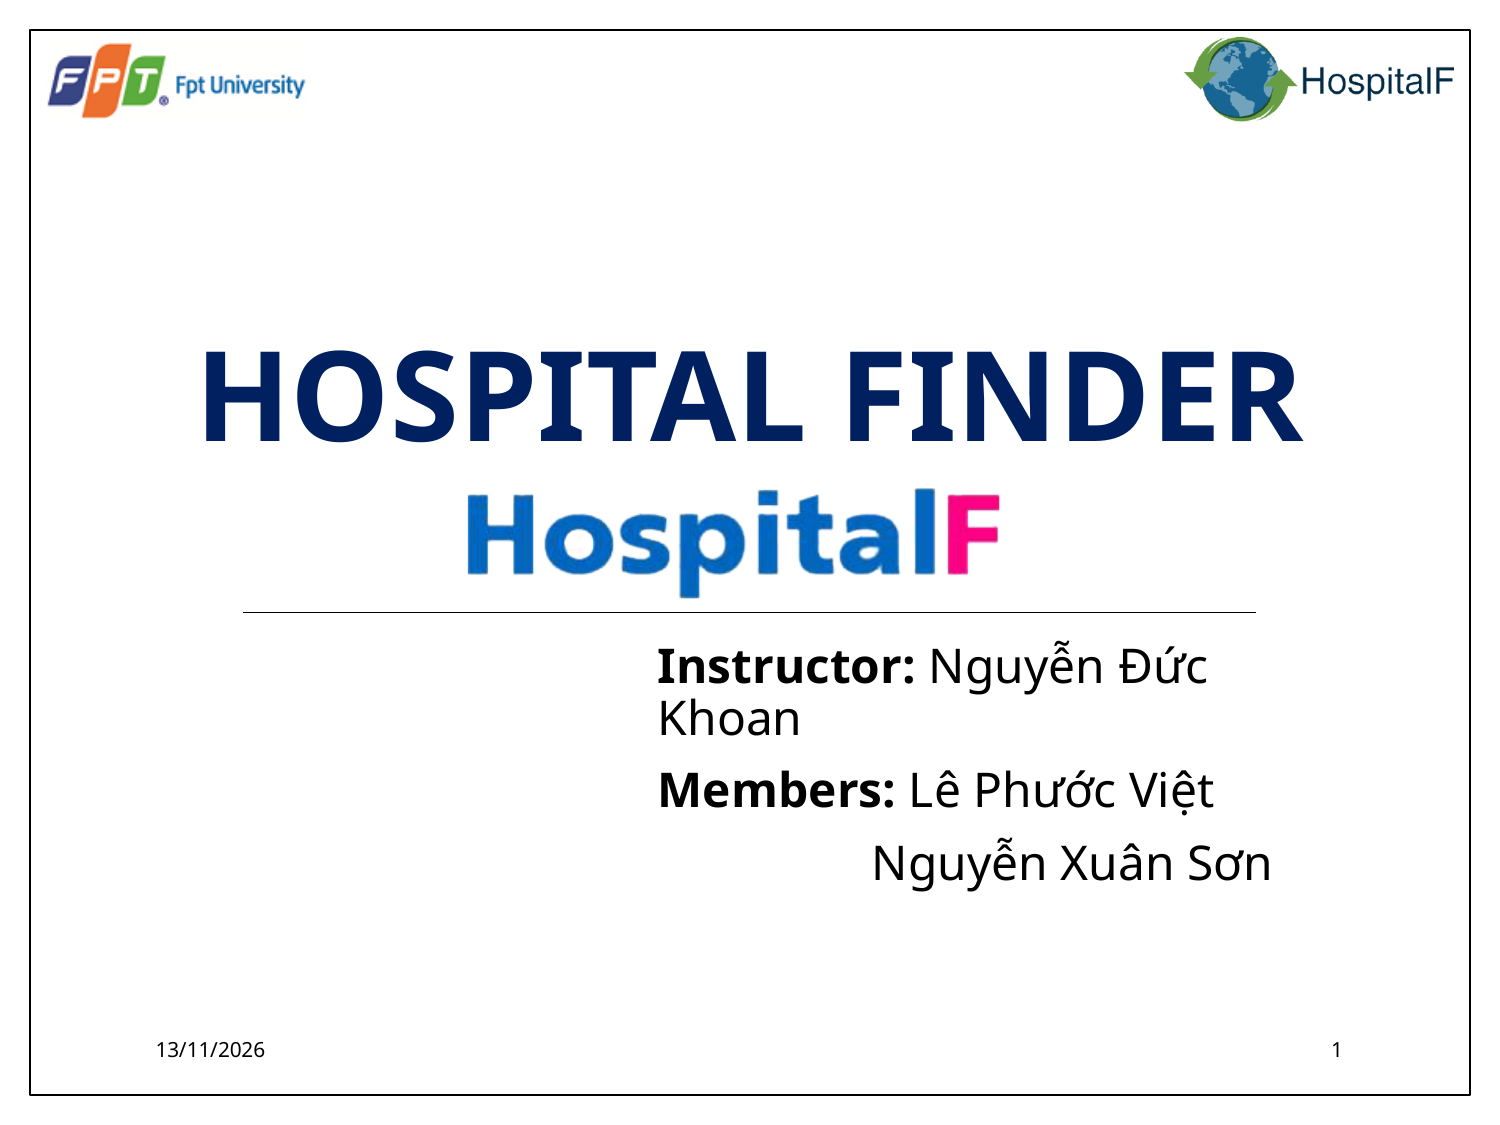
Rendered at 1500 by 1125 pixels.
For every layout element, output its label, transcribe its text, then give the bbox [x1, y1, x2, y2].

picture [1183, 36, 1454, 122]
picture [443, 468, 1057, 613]
title hospital finder [136, 144, 1363, 625]
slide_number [140, 1020, 428, 1081]
picture [42, 37, 310, 121]
slide_number 1 [1147, 1020, 1358, 1081]
subtitle Instructor: Nguyễn Đức Khoan Members: Lê Phước Việt Nguyễn Xuân Sơn [210, 634, 1289, 1009]
